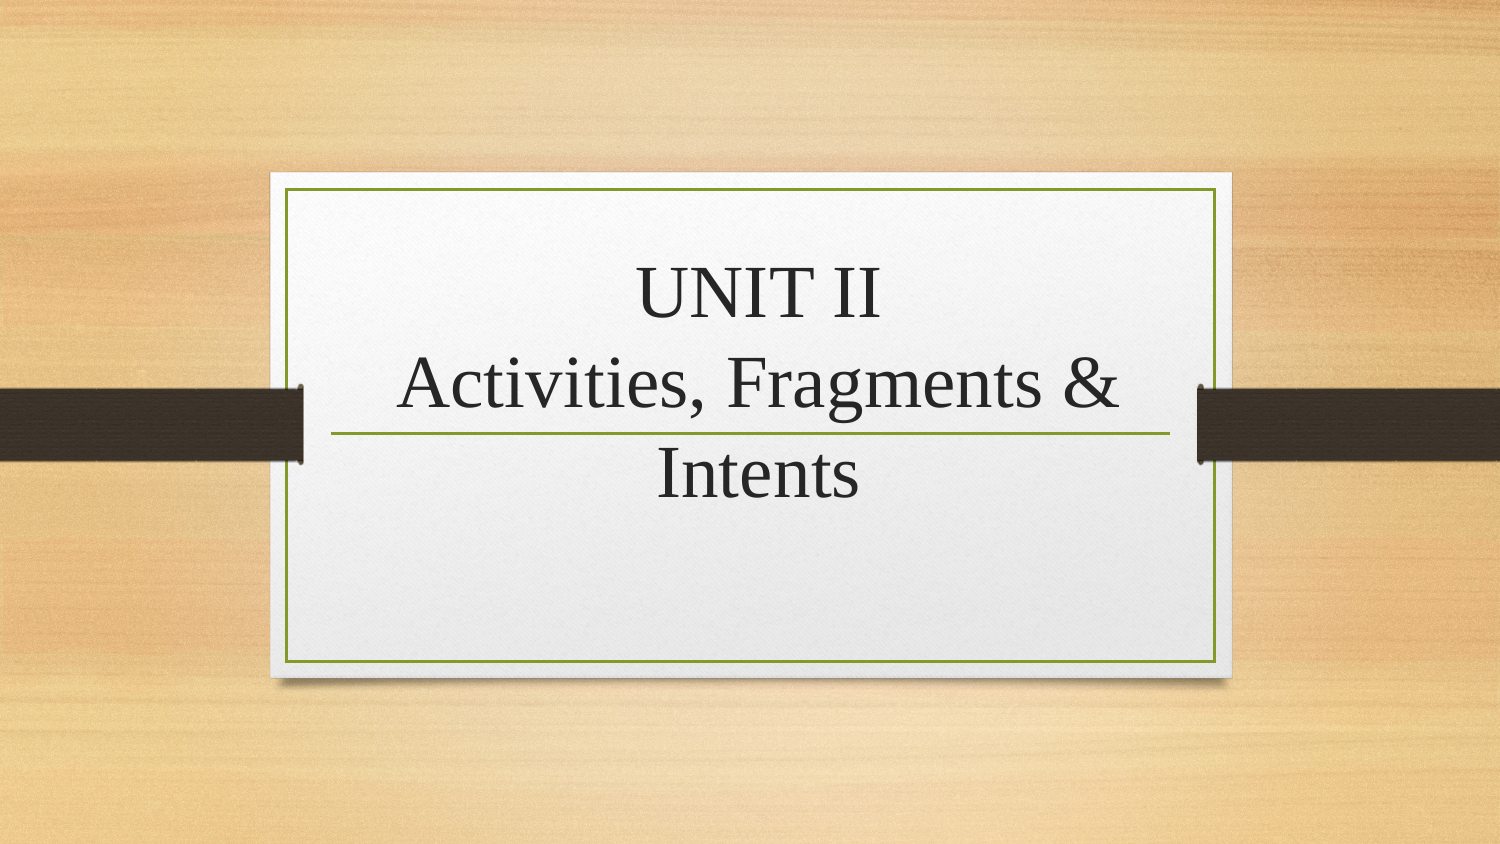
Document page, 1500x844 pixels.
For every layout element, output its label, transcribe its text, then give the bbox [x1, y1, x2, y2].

title UNIT II Activities, Fragments & Intents [284, 227, 1234, 528]
picture [0, 0, 1500, 844]
